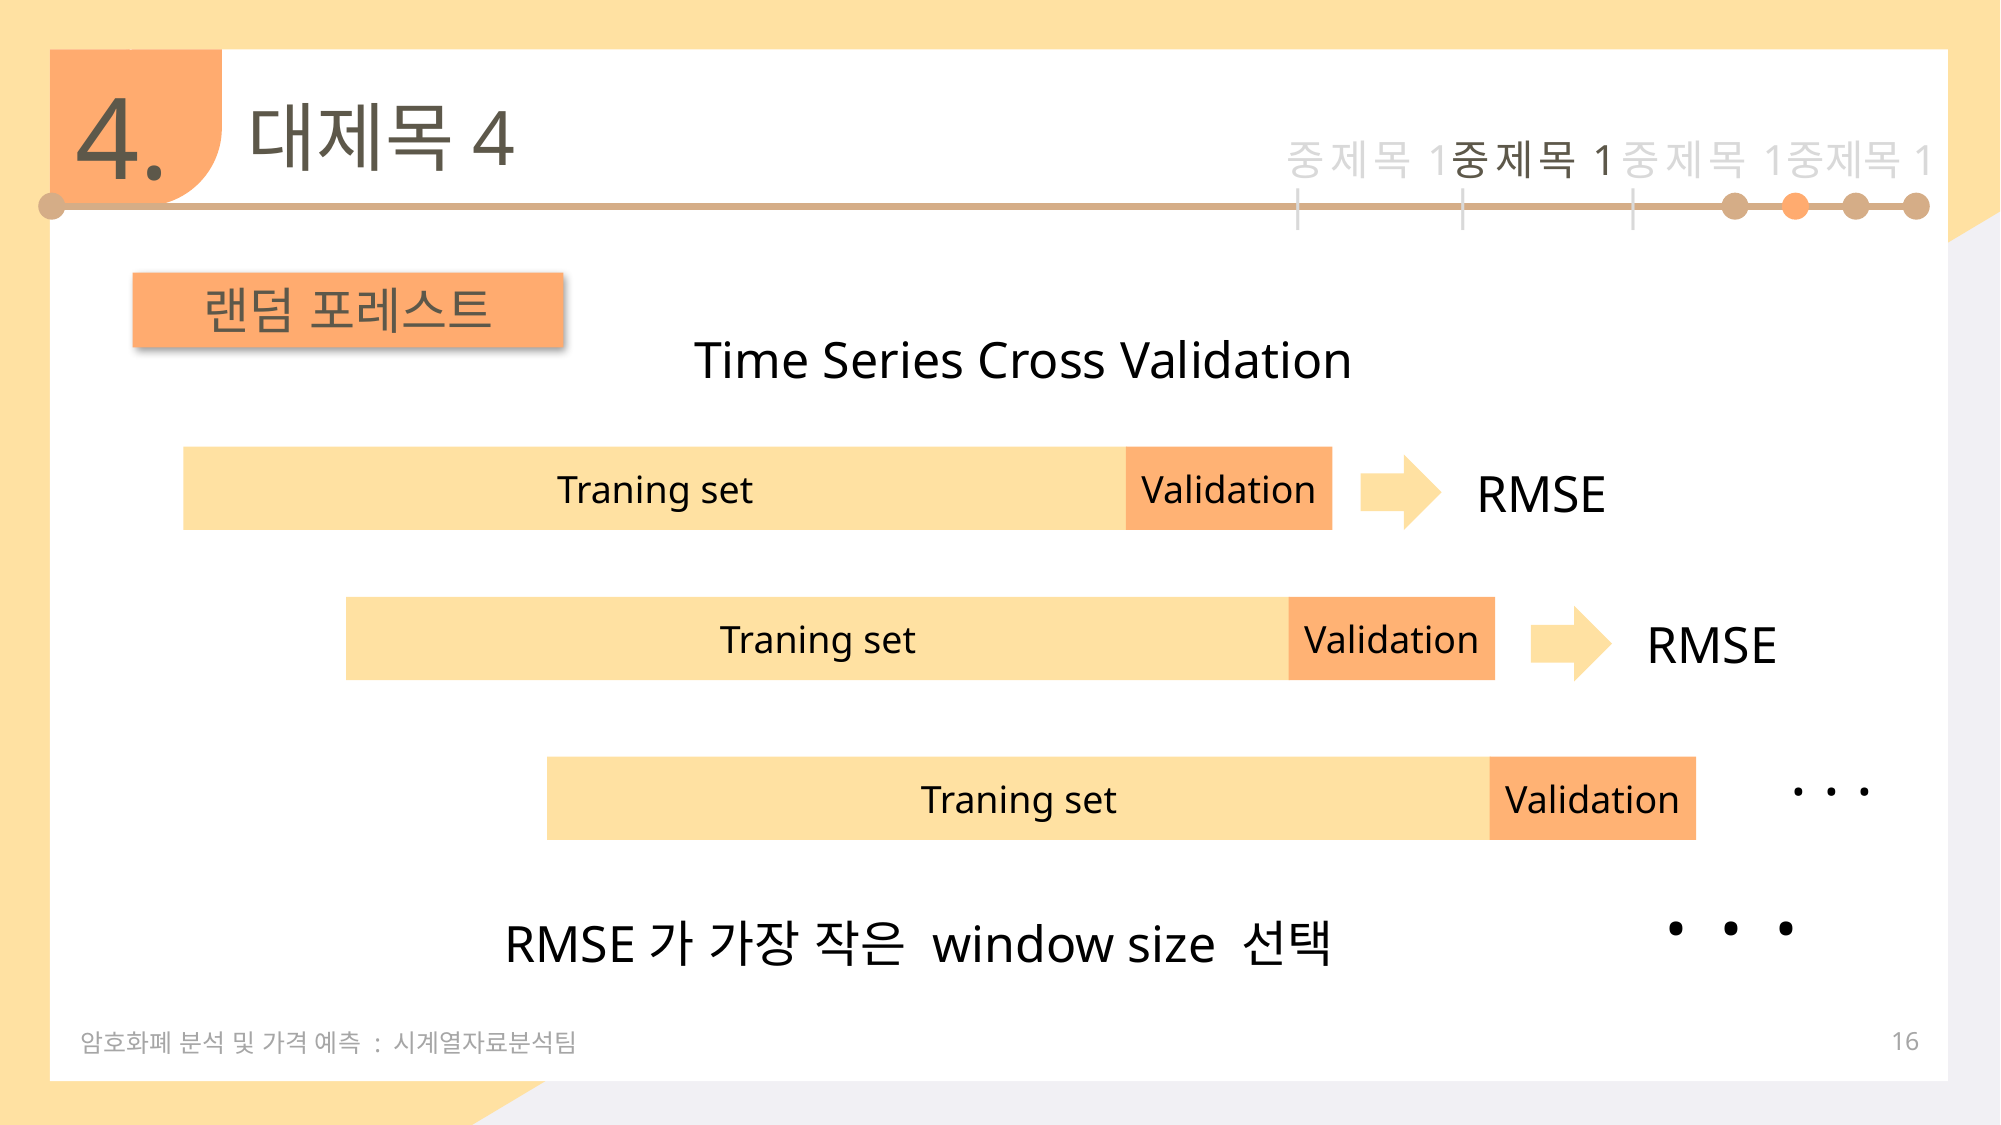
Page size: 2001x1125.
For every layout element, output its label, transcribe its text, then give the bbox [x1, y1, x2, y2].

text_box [346, 596, 1808, 683]
slide_number 16 [1484, 1012, 1935, 1073]
text_box Time Series Cross Validation [679, 321, 1496, 397]
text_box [547, 725, 1954, 840]
text_box . . . [1647, 840, 1825, 963]
text_box RMSE가 가장 작은 window size 선택 [419, 905, 1419, 980]
footer 암호화폐 분석 및 가격 예측 : 시계열자료분석팀 [65, 1012, 741, 1073]
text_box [183, 446, 1637, 531]
text_box 랜덤 포레스트 [132, 272, 564, 348]
